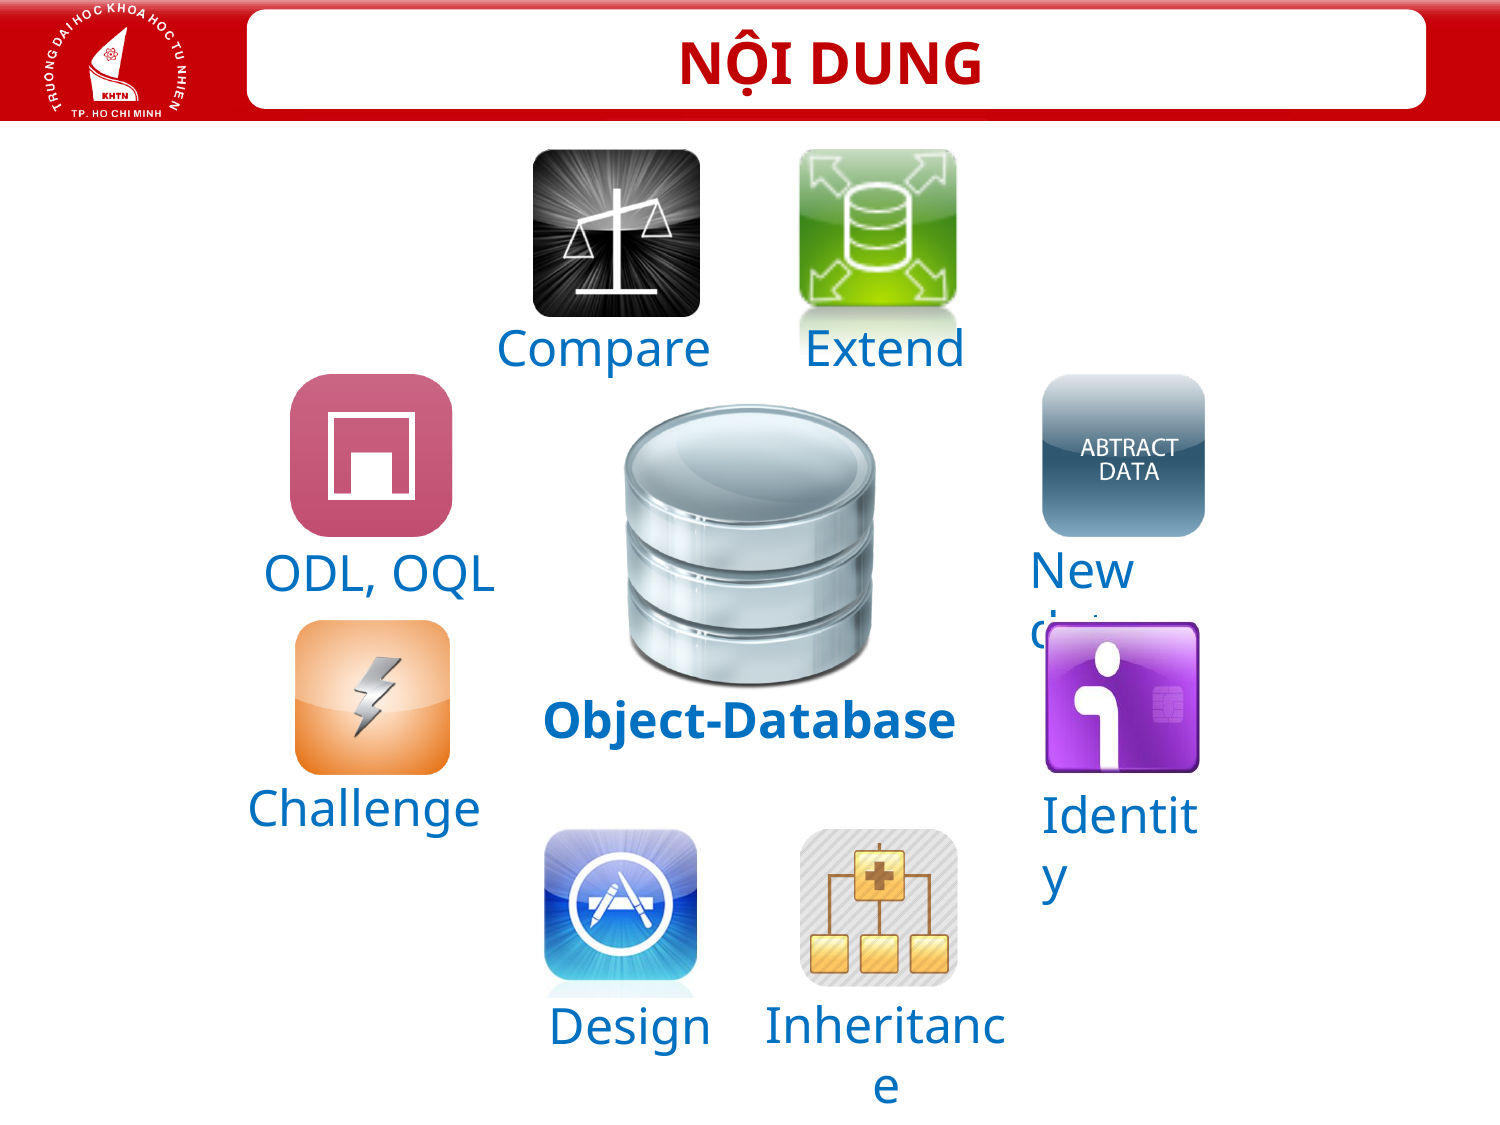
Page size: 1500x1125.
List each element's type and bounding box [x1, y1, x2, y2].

text_box [511, 811, 738, 1064]
text_box [1026, 616, 1238, 853]
picture [0, 0, 1500, 121]
text_box [1014, 374, 1263, 608]
text_box [224, 619, 505, 846]
text_box [513, 399, 988, 758]
text_box [746, 828, 1036, 1063]
text_box [783, 149, 1003, 386]
text_box [237, 374, 523, 610]
text_box [474, 149, 733, 386]
